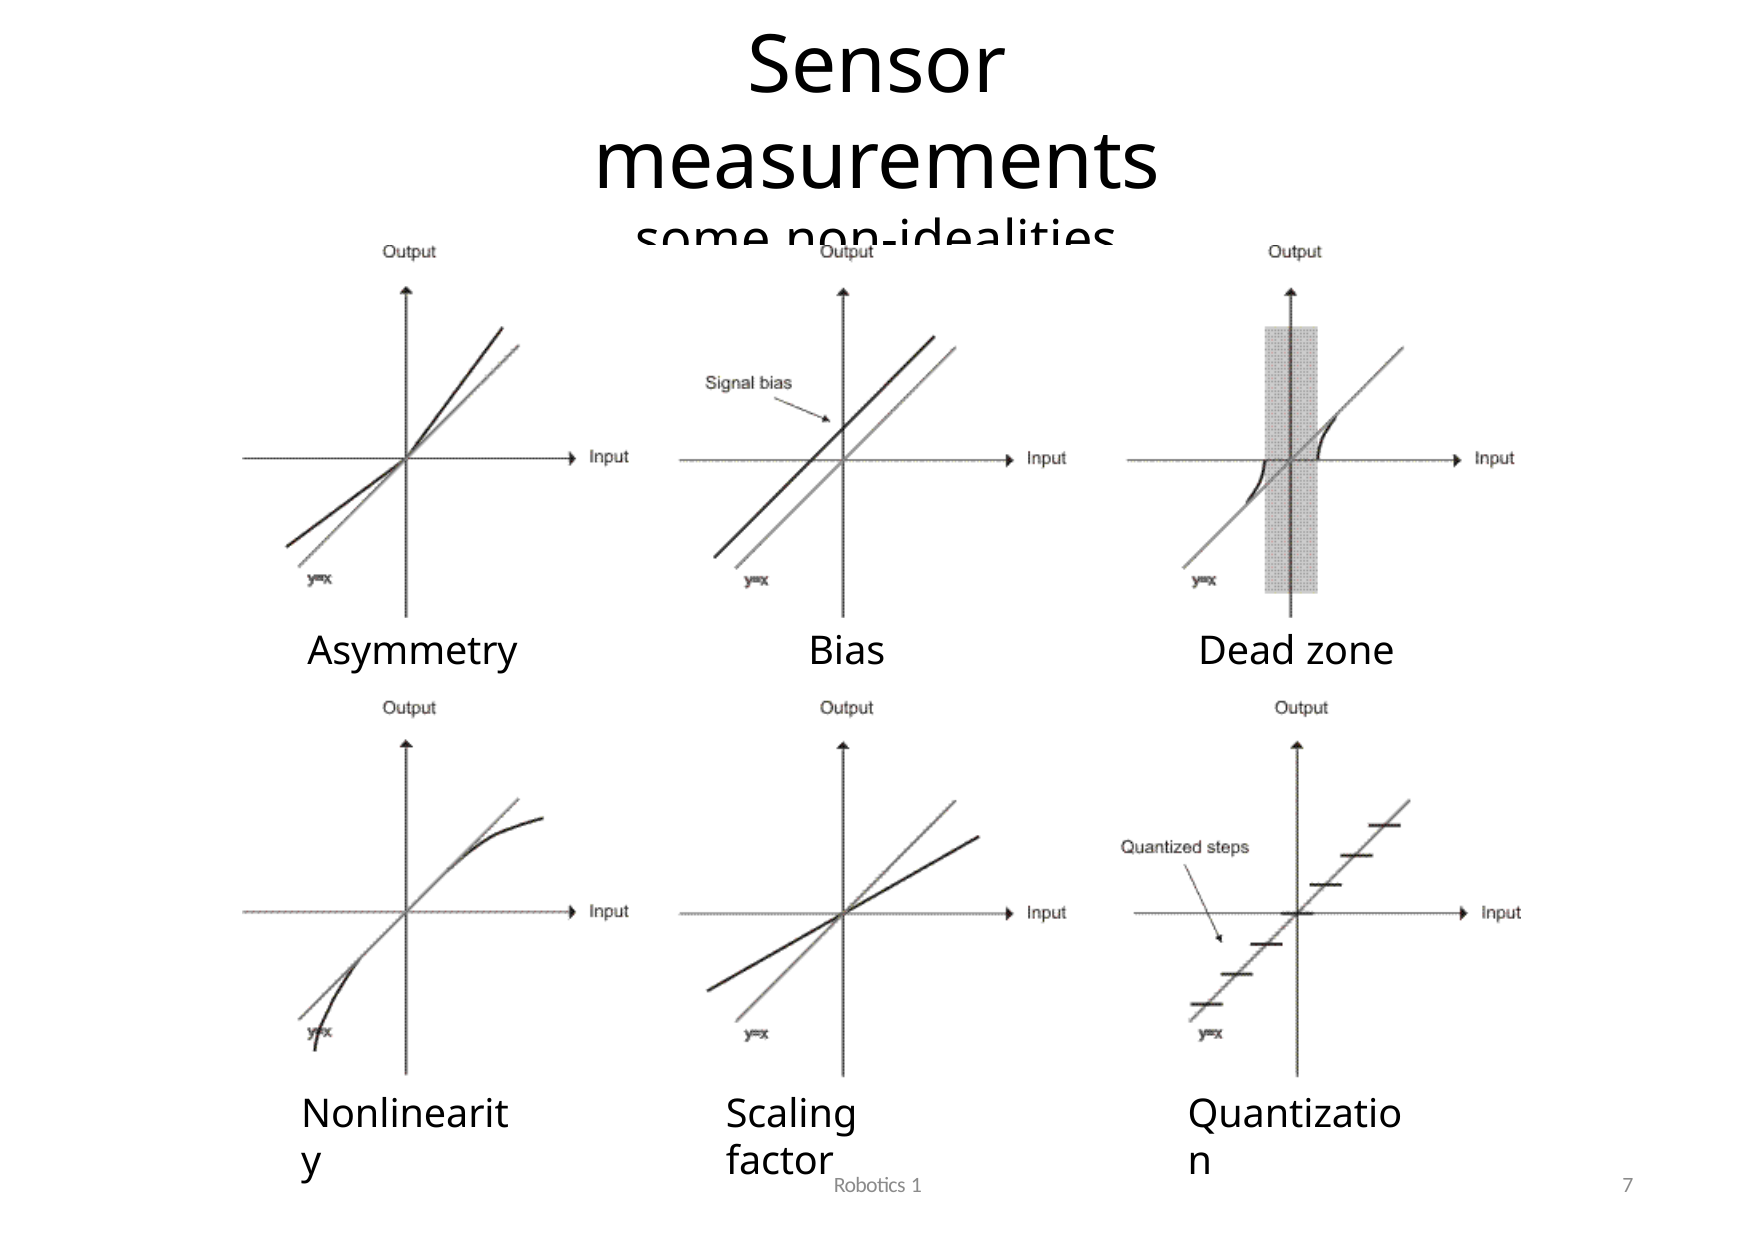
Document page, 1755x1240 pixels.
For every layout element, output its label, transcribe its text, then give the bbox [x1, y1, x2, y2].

footer Robotics 1 [581, 1112, 1174, 1240]
text_box Asymmetry [290, 617, 521, 673]
text_box Quantization [1185, 1085, 1410, 1183]
title Sensor measurements some non-idealities [529, 9, 1225, 245]
text_box Bias [792, 617, 896, 673]
text_box [284, 1078, 527, 1143]
text_box [1170, 1078, 1425, 1143]
text_box Scaling factor [723, 1085, 964, 1183]
text_box Nonlinearity [299, 1085, 512, 1183]
slide_number 7 [1238, 821, 1634, 1240]
text_box [242, 245, 1521, 1112]
text_box [708, 1078, 980, 1143]
text_box Dead zone [1181, 617, 1401, 673]
